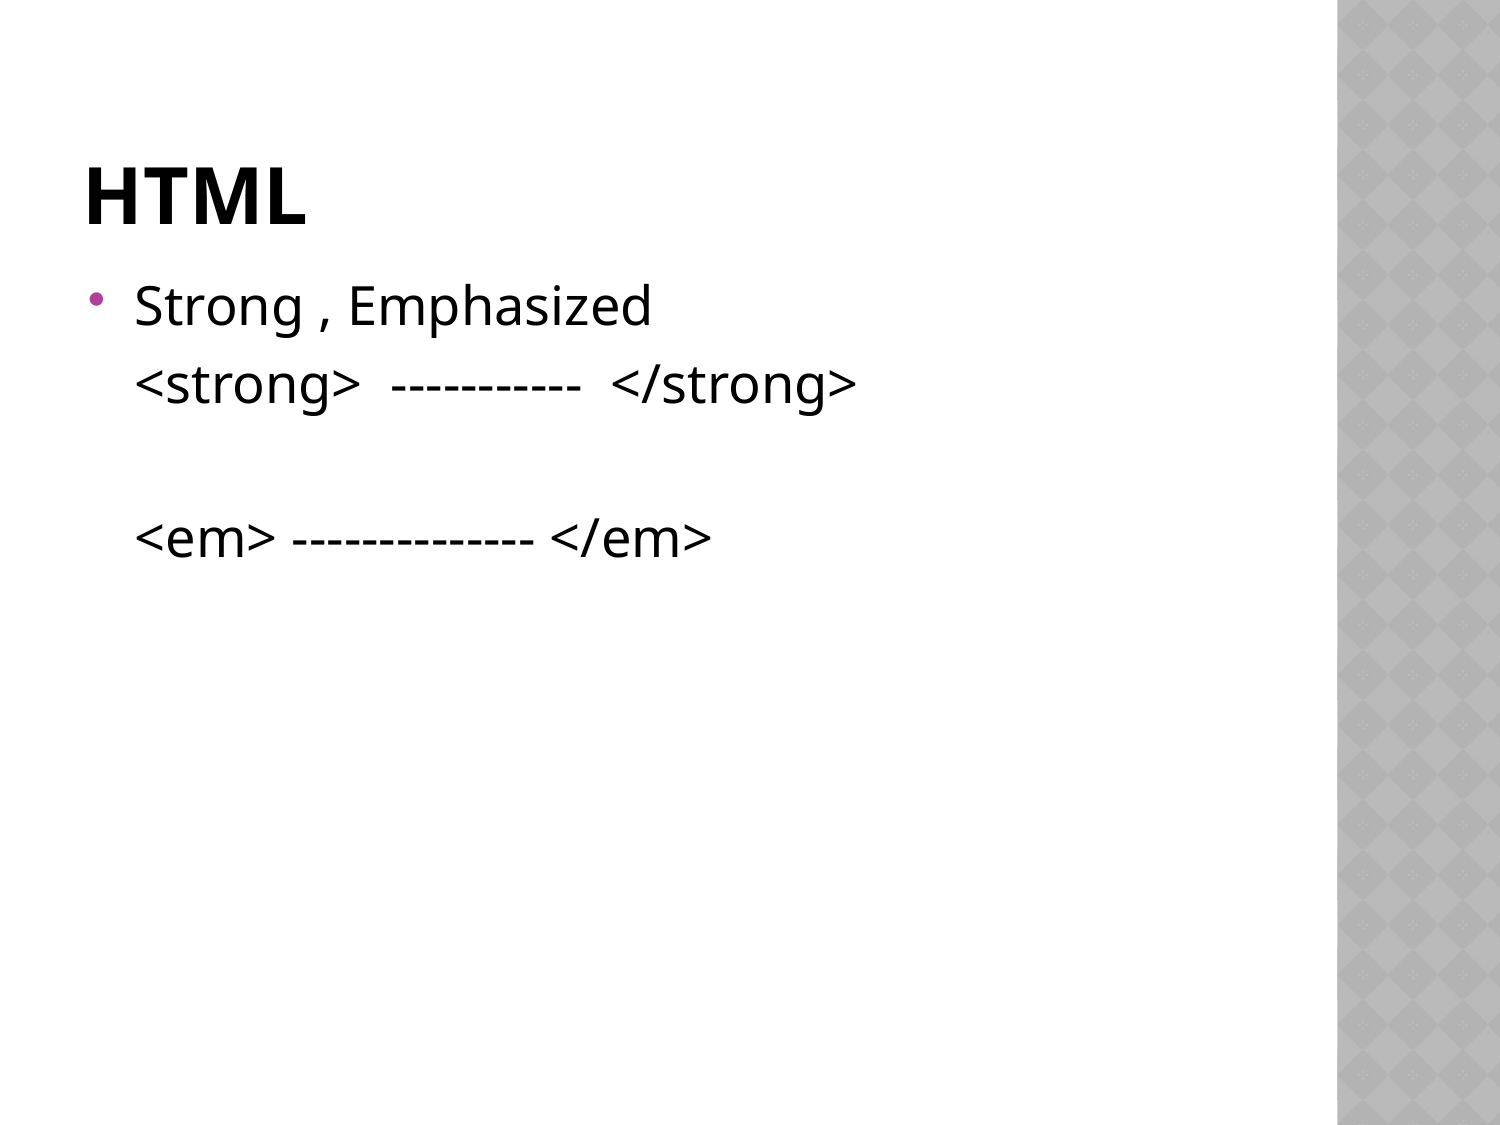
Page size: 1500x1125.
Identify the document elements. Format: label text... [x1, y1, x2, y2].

title HTML [75, 52, 1263, 240]
list Strong , Emphasized <strong> ----------- </strong> <em> -------------- </em> [75, 264, 1263, 1059]
